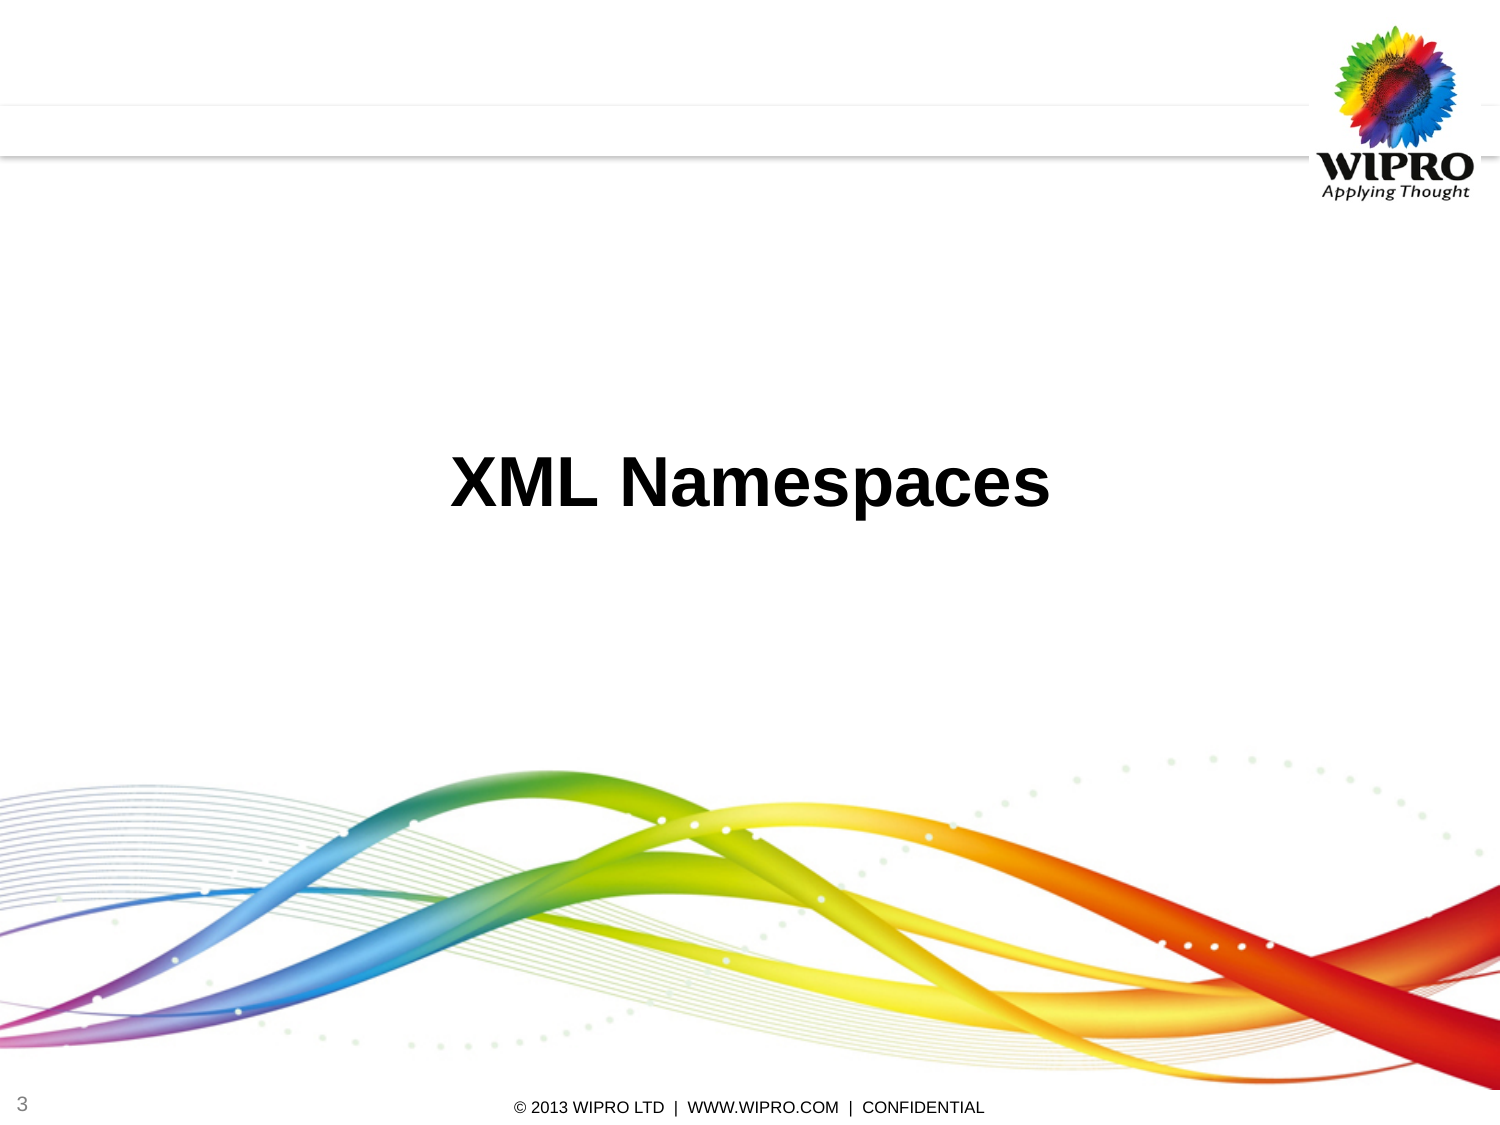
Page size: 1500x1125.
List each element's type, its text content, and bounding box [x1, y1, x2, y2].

picture [0, 733, 1500, 1090]
picture [1309, 17, 1481, 208]
list XML Namespaces [76, 428, 1426, 532]
